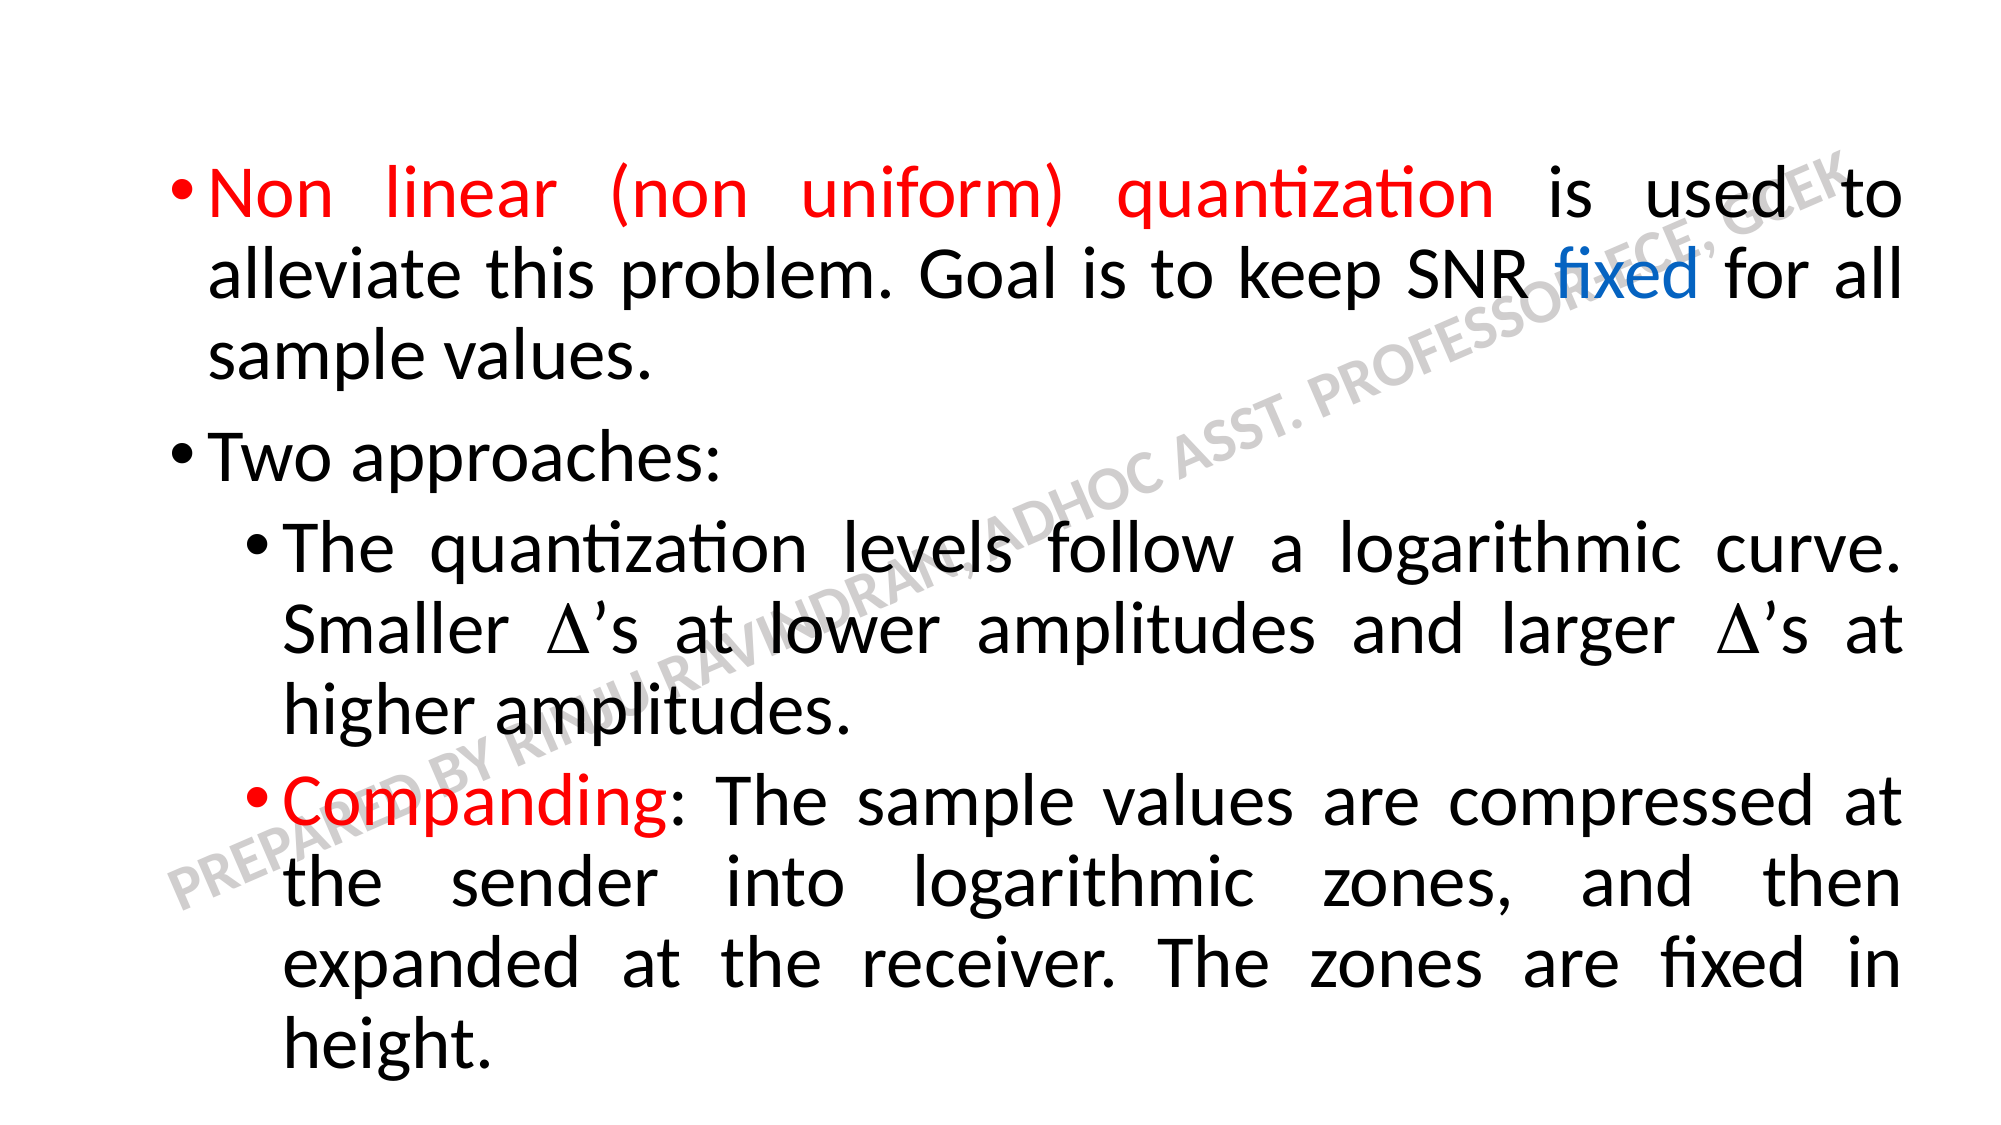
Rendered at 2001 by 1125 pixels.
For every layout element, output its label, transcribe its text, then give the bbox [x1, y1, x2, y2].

list Non linear (non uniform) quantization is used to alleviate this problem. Goal is to keep SNR fixed for all sample values. Two approaches: The quantization levels follow a logarithmic curve. Smaller ’s at lower amplitudes and larger’s at higher amplitudes. Companding: The sample values are compressed at the sender into logarithmic zones, and then expanded at the receiver. The zones are fixed in height. [154, 145, 1920, 1078]
